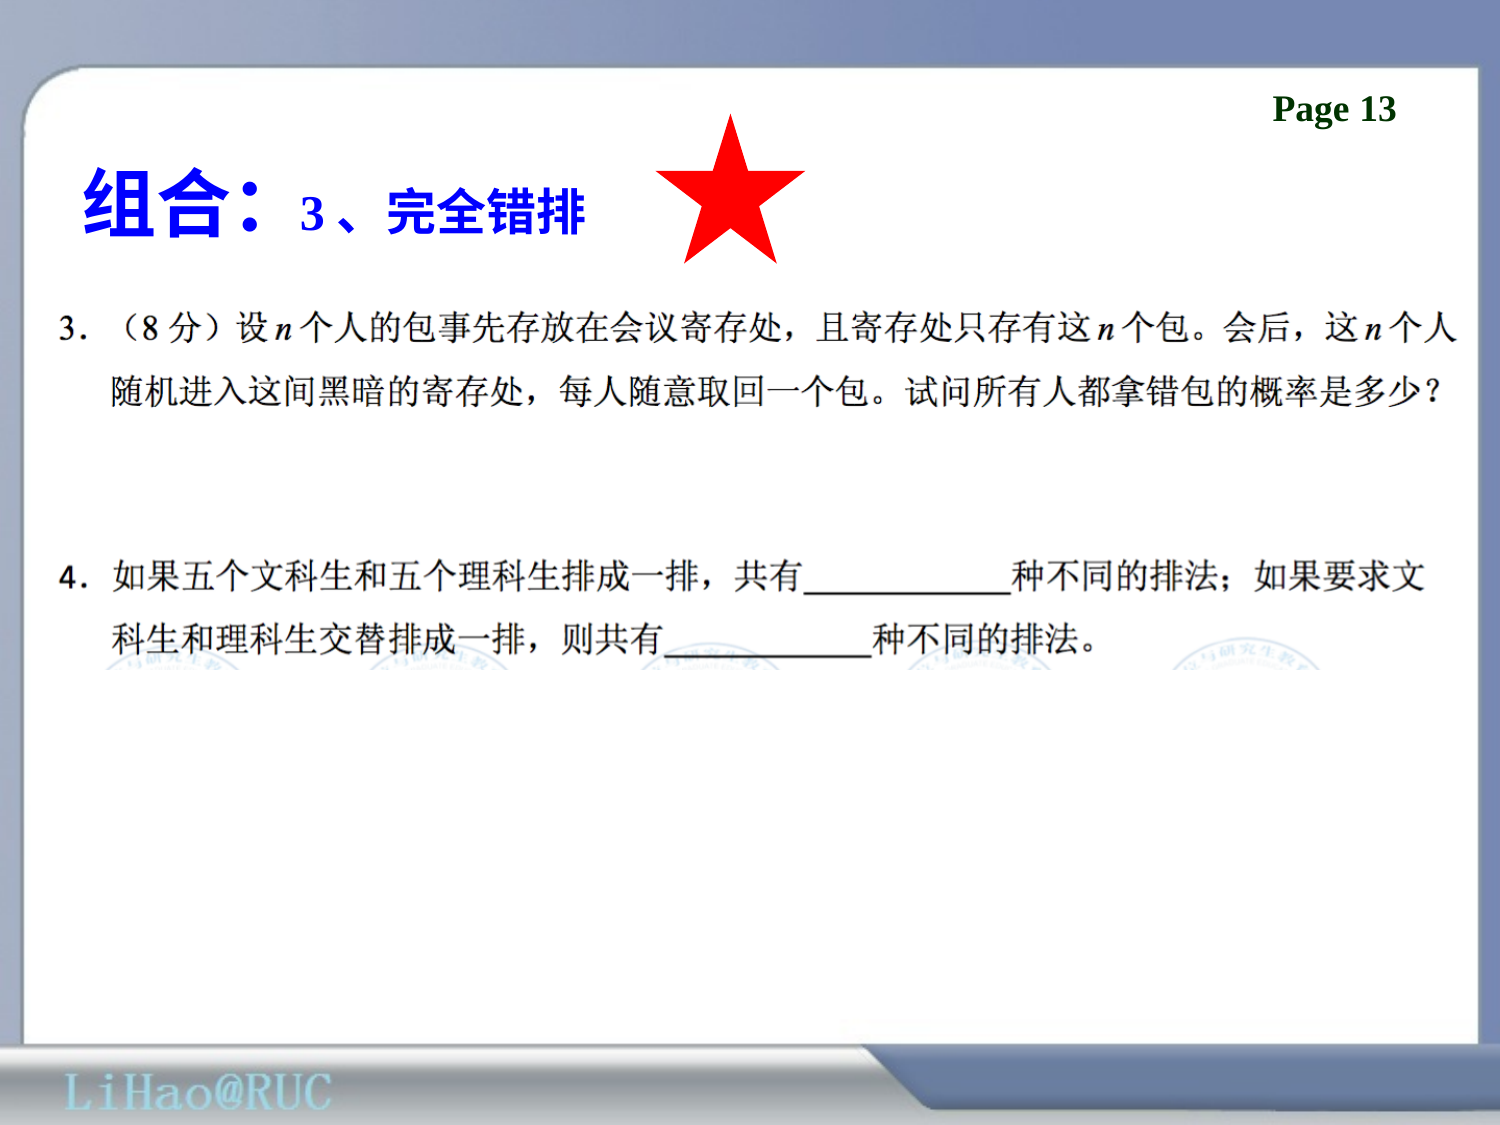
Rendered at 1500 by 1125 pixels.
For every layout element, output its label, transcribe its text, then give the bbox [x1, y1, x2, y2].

picture [0, 0, 1500, 1125]
text_box 组合： [66, 148, 321, 254]
text_box [655, 113, 806, 264]
text_box 3、完全错排 [285, 172, 602, 248]
